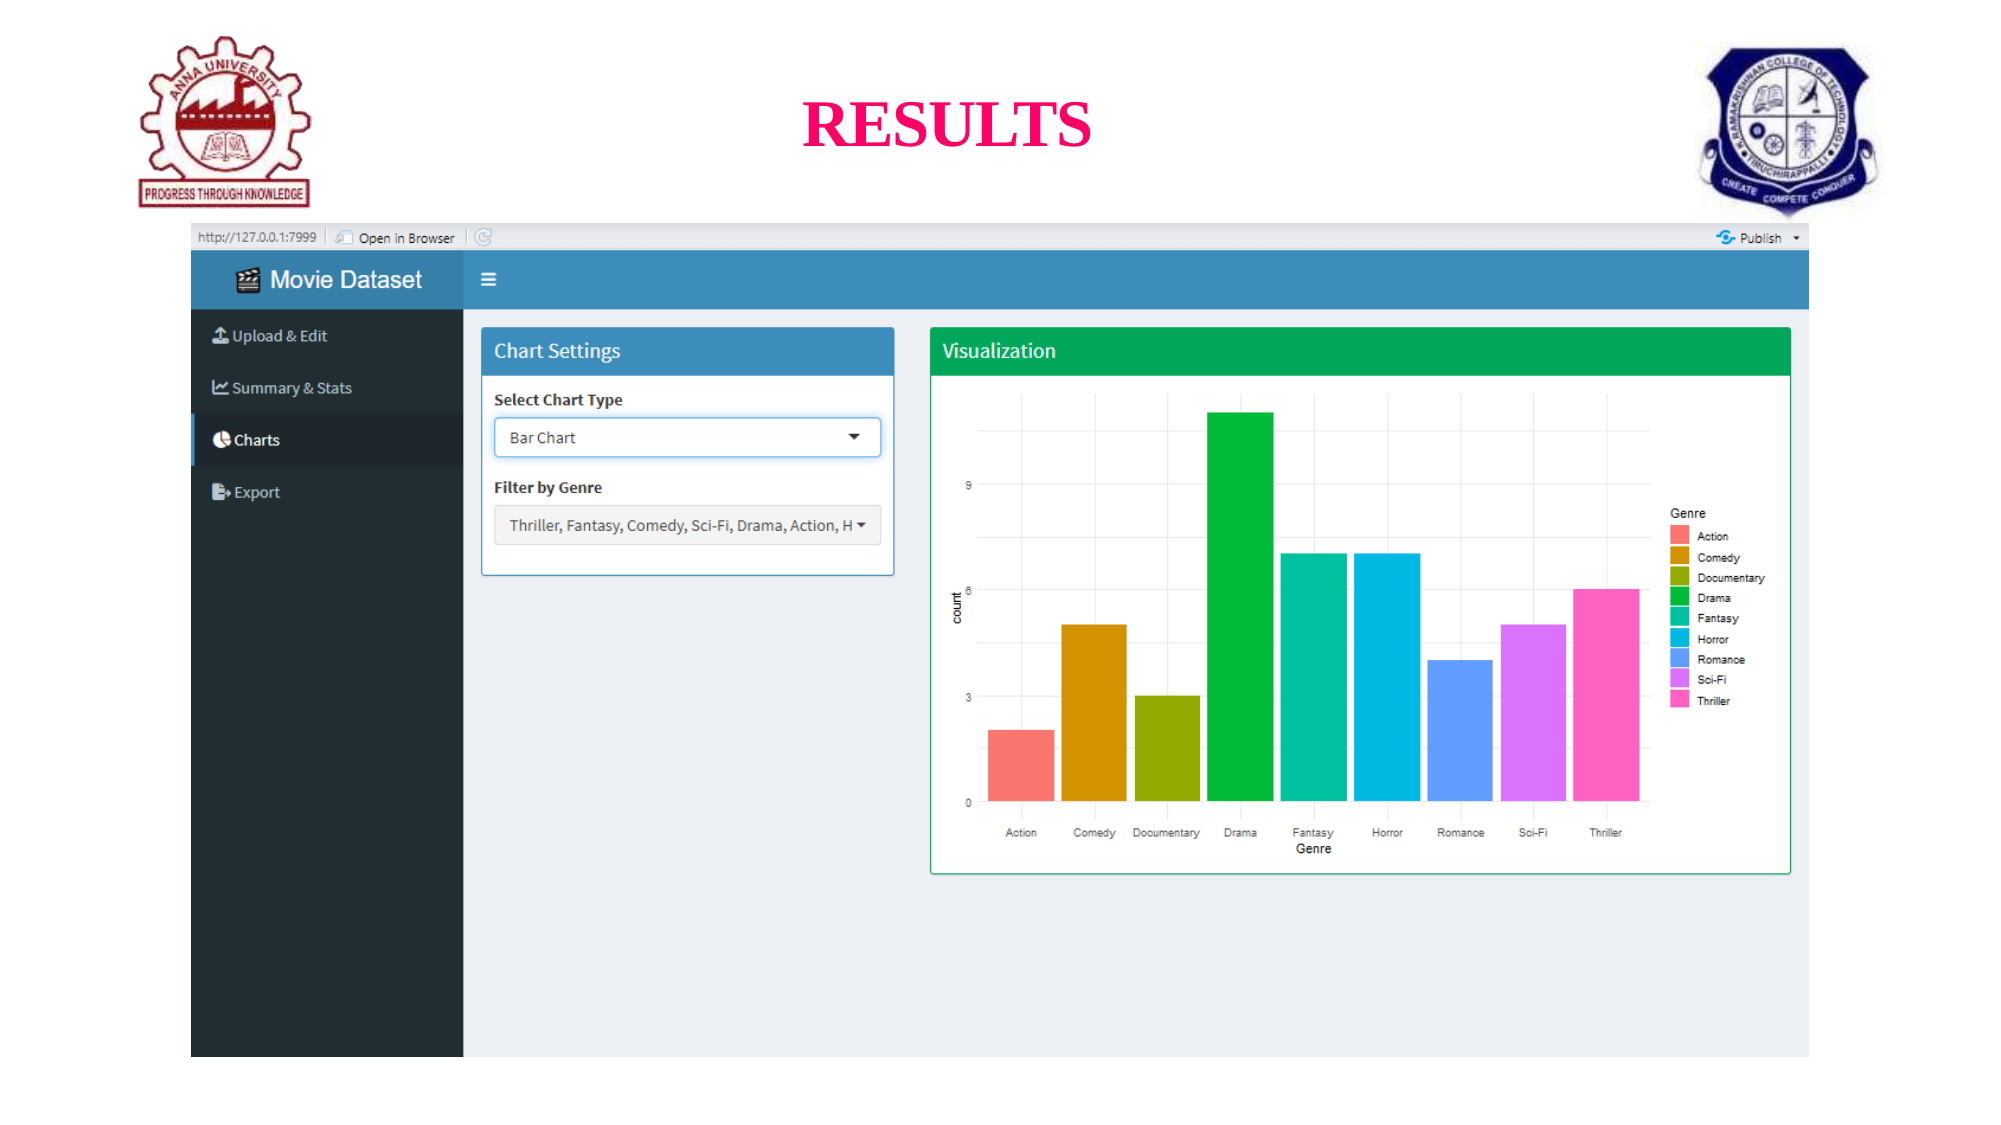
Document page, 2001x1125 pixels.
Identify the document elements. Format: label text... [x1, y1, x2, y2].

picture [137, 36, 312, 209]
picture [191, 42, 1886, 1057]
title RESULTS [800, 0, 2000, 268]
